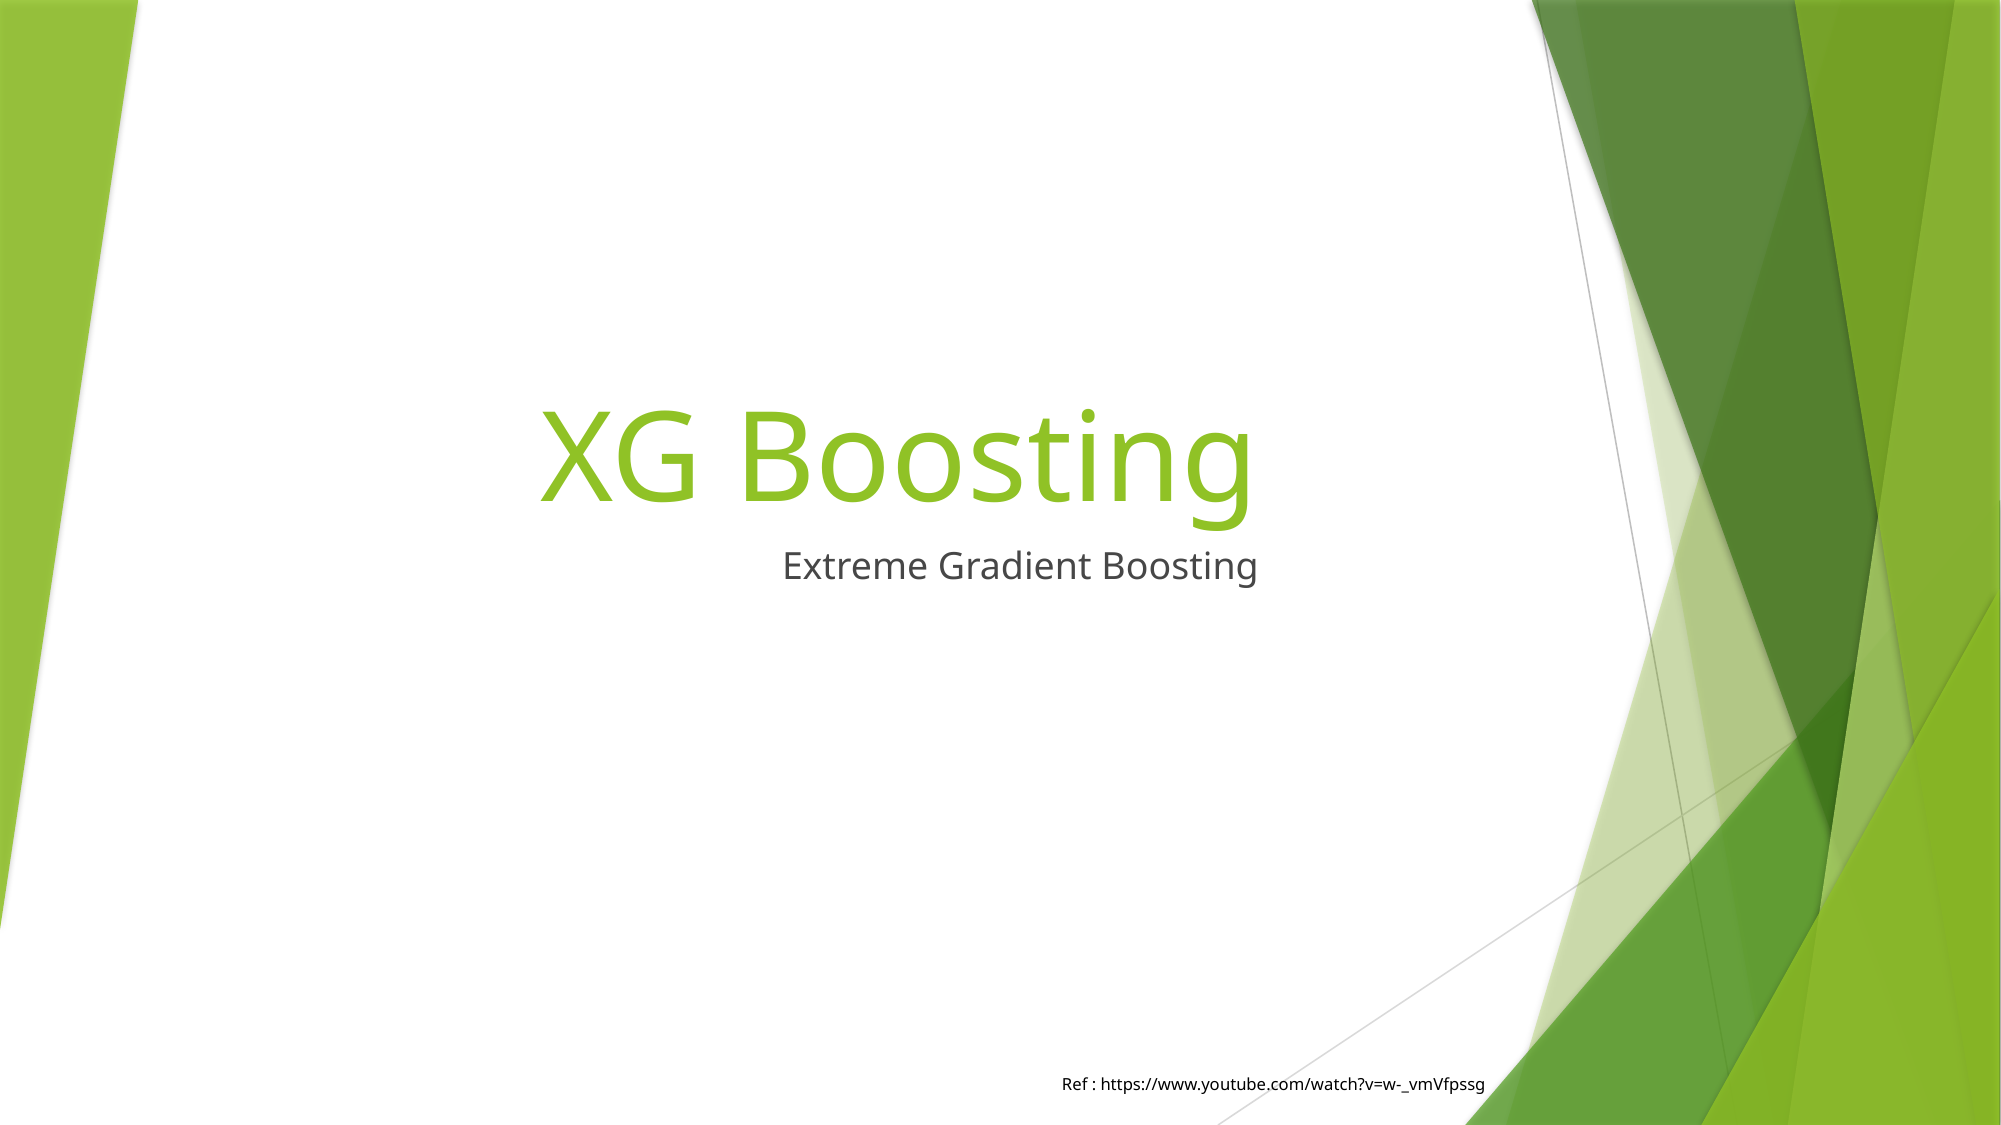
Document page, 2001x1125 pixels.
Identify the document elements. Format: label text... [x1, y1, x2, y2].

text_box Ref : https://www.youtube.com/watch?v=w-_vmVfpssg [1047, 1066, 1502, 1102]
title XG Boosting [0, 264, 1275, 535]
subtitle Extreme Gradient Boosting [235, 534, 1275, 694]
